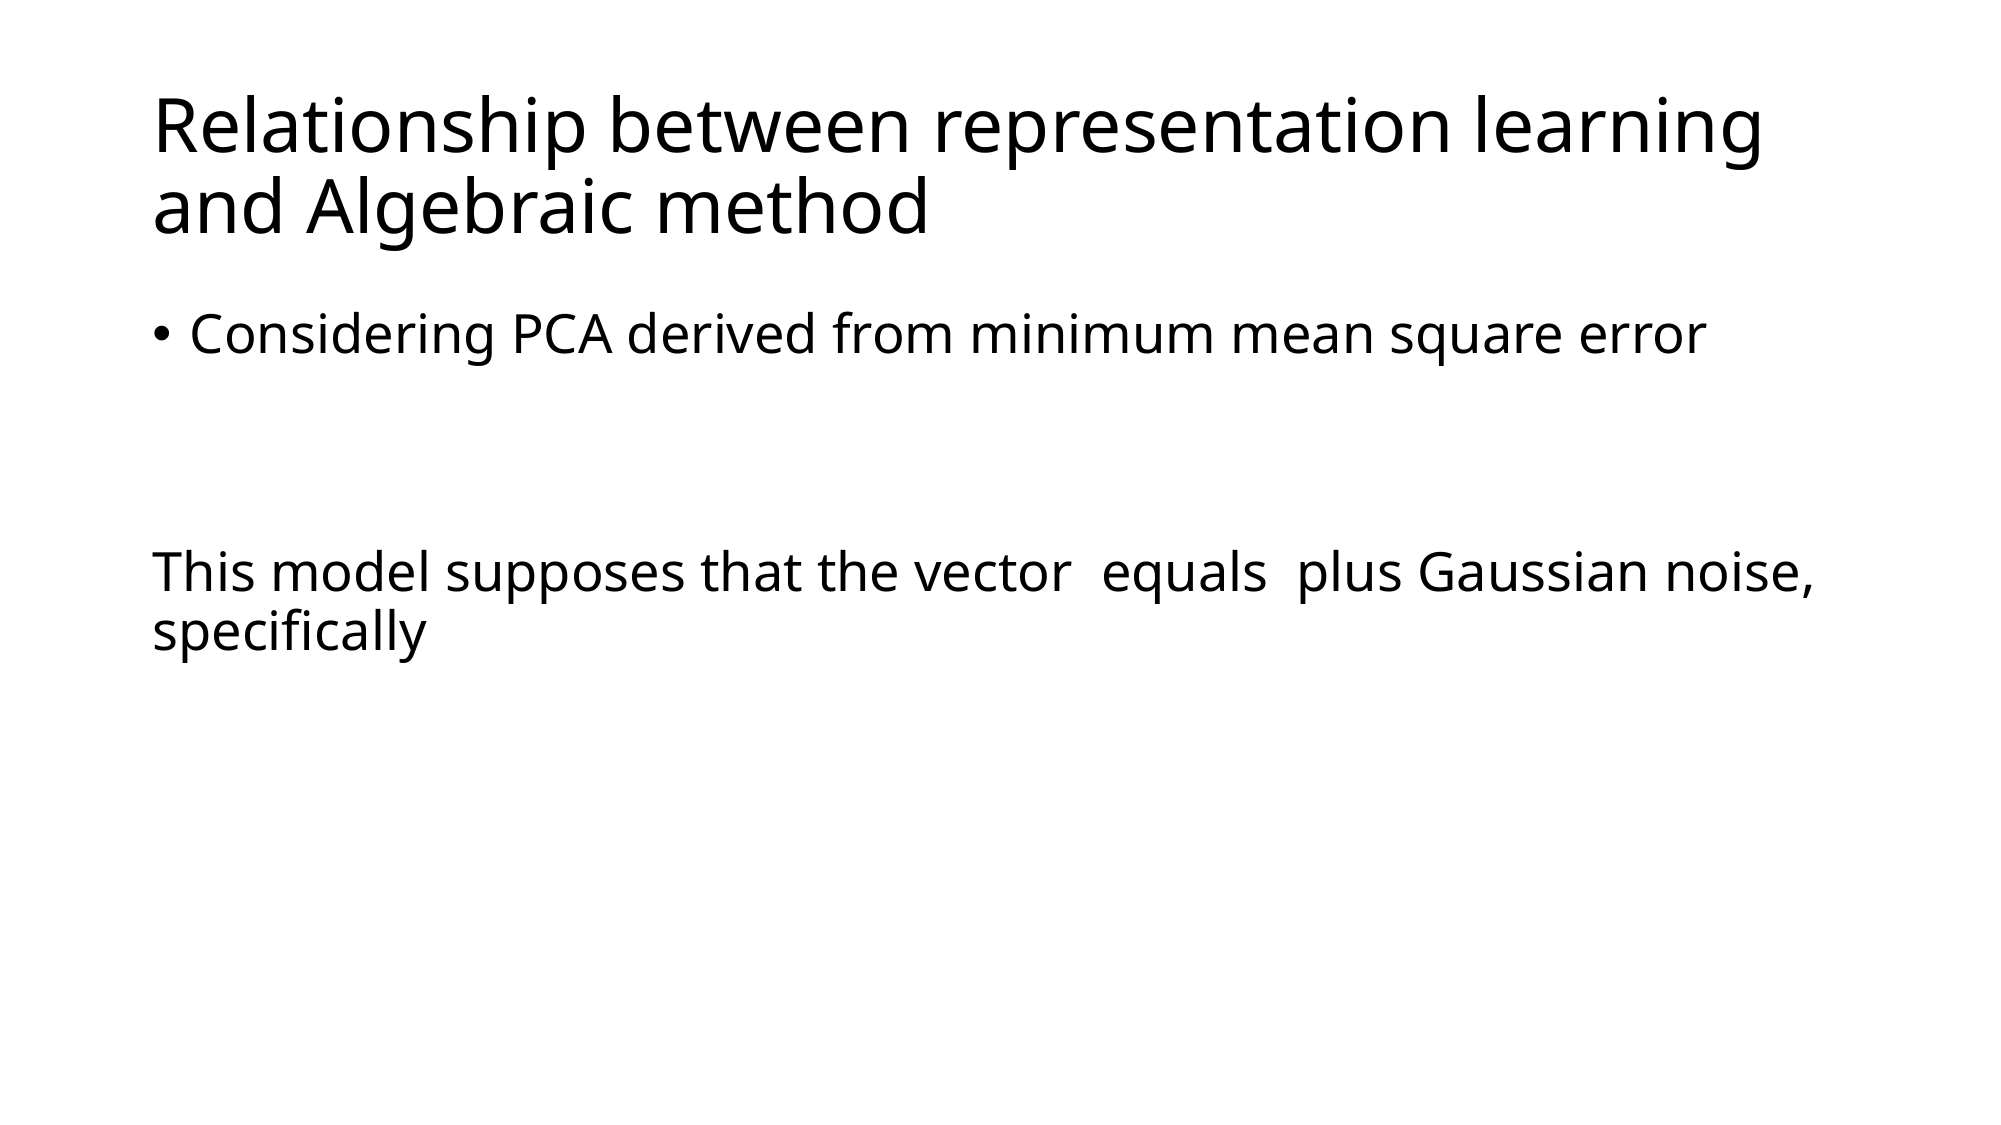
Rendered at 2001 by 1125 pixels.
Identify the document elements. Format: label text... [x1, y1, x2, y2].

title Relationship between representation learning and Algebraic method [137, 59, 1863, 278]
